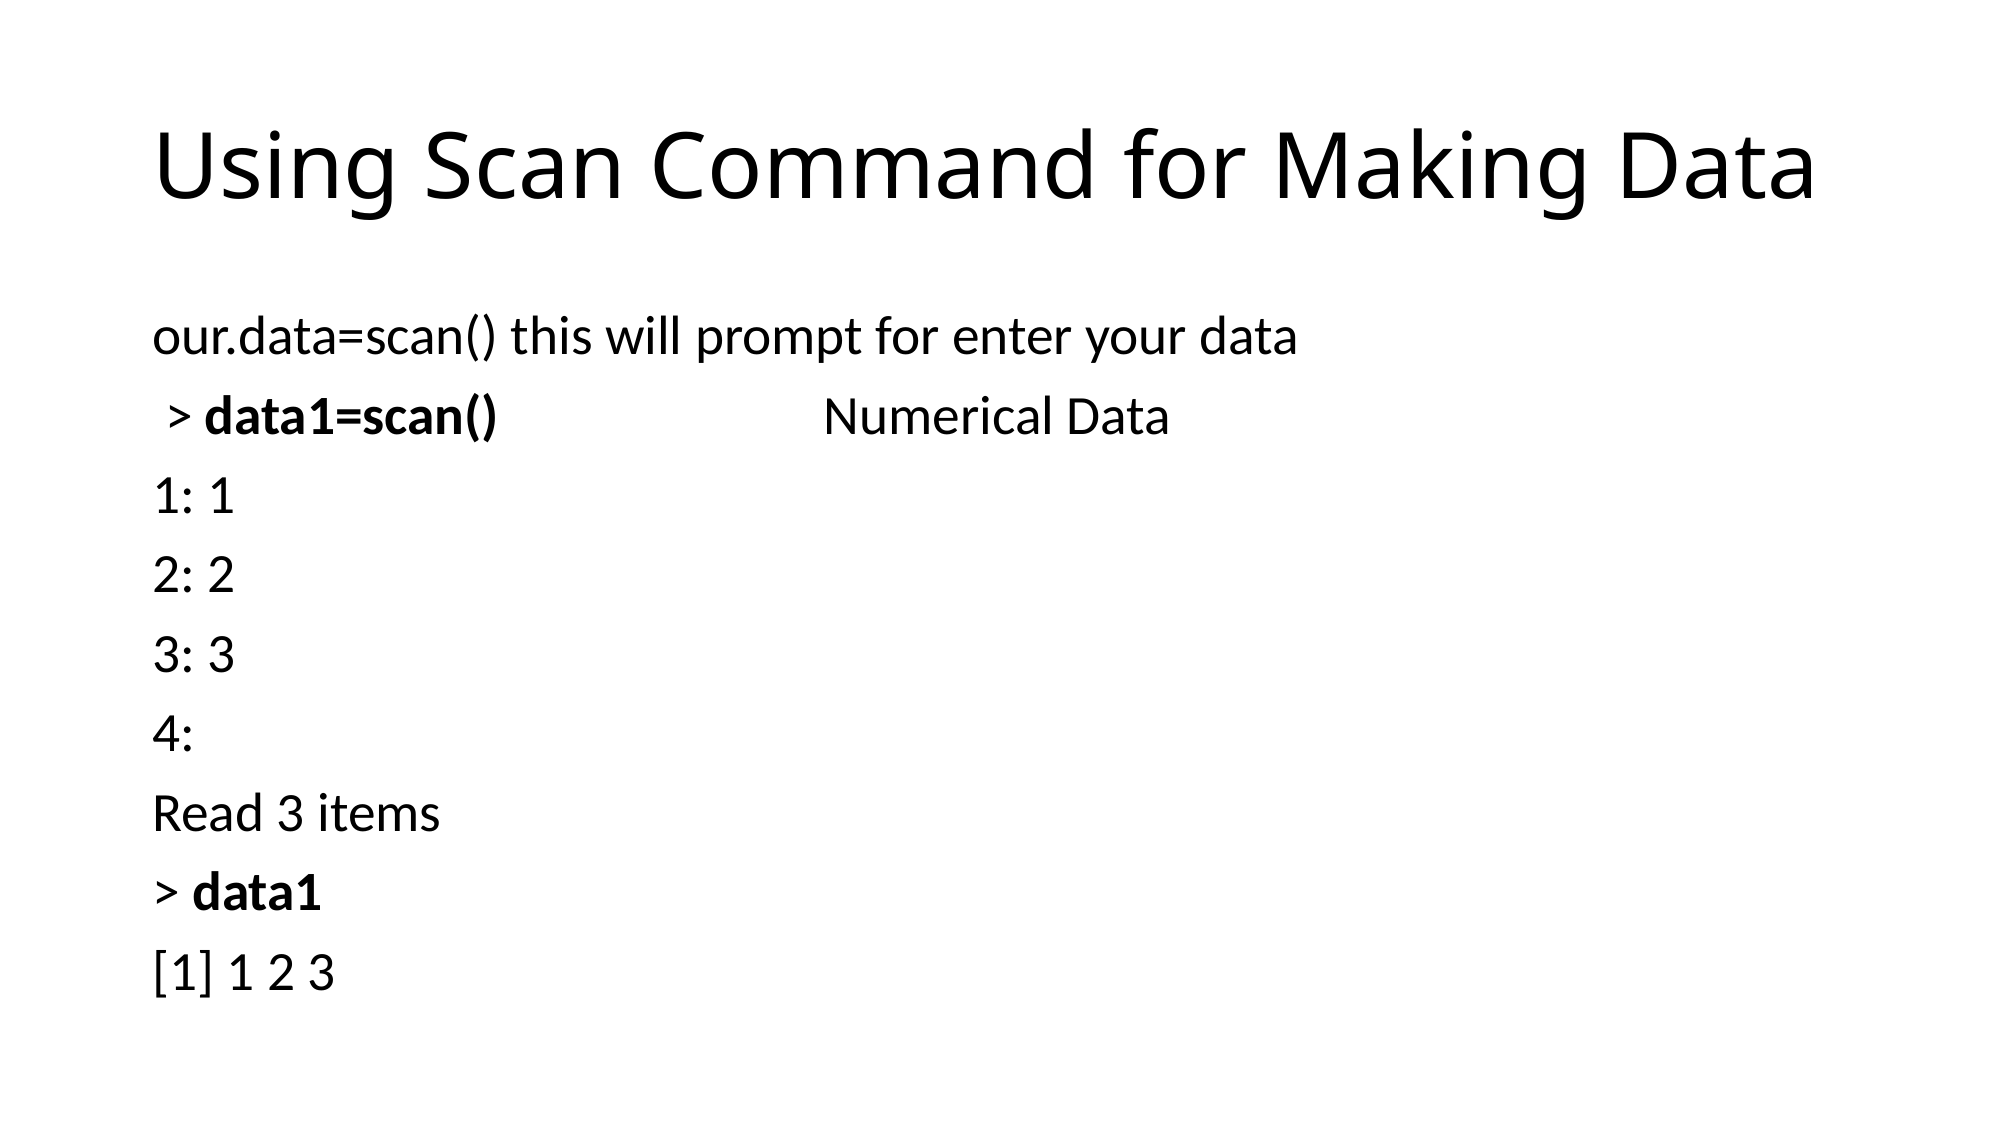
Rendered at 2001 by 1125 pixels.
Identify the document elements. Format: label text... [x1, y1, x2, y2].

title Using Scan Command for Making Data [137, 59, 1863, 278]
list our.data=scan() this will prompt for enter your data > data1=scan() Numerical Data 1: 1 2: 2 3: 3 4: Read 3 items > data1 [1] 1 2 3 [137, 299, 1863, 1014]
